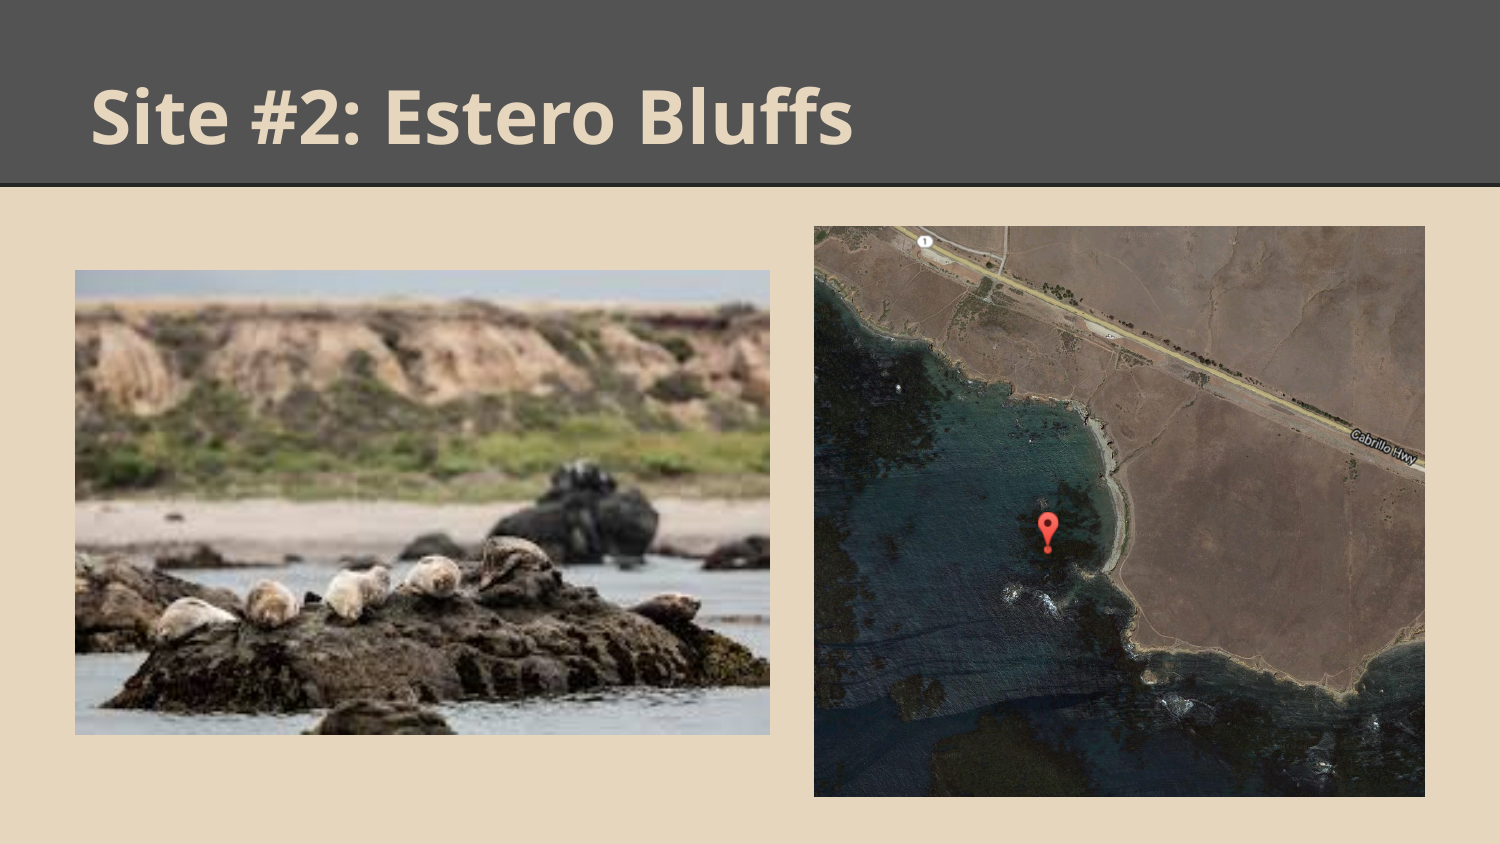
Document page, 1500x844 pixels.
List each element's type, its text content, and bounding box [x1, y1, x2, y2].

title Site #2: Estero Bluffs [75, 33, 1425, 175]
picture [74, 270, 771, 735]
picture [813, 226, 1426, 797]
